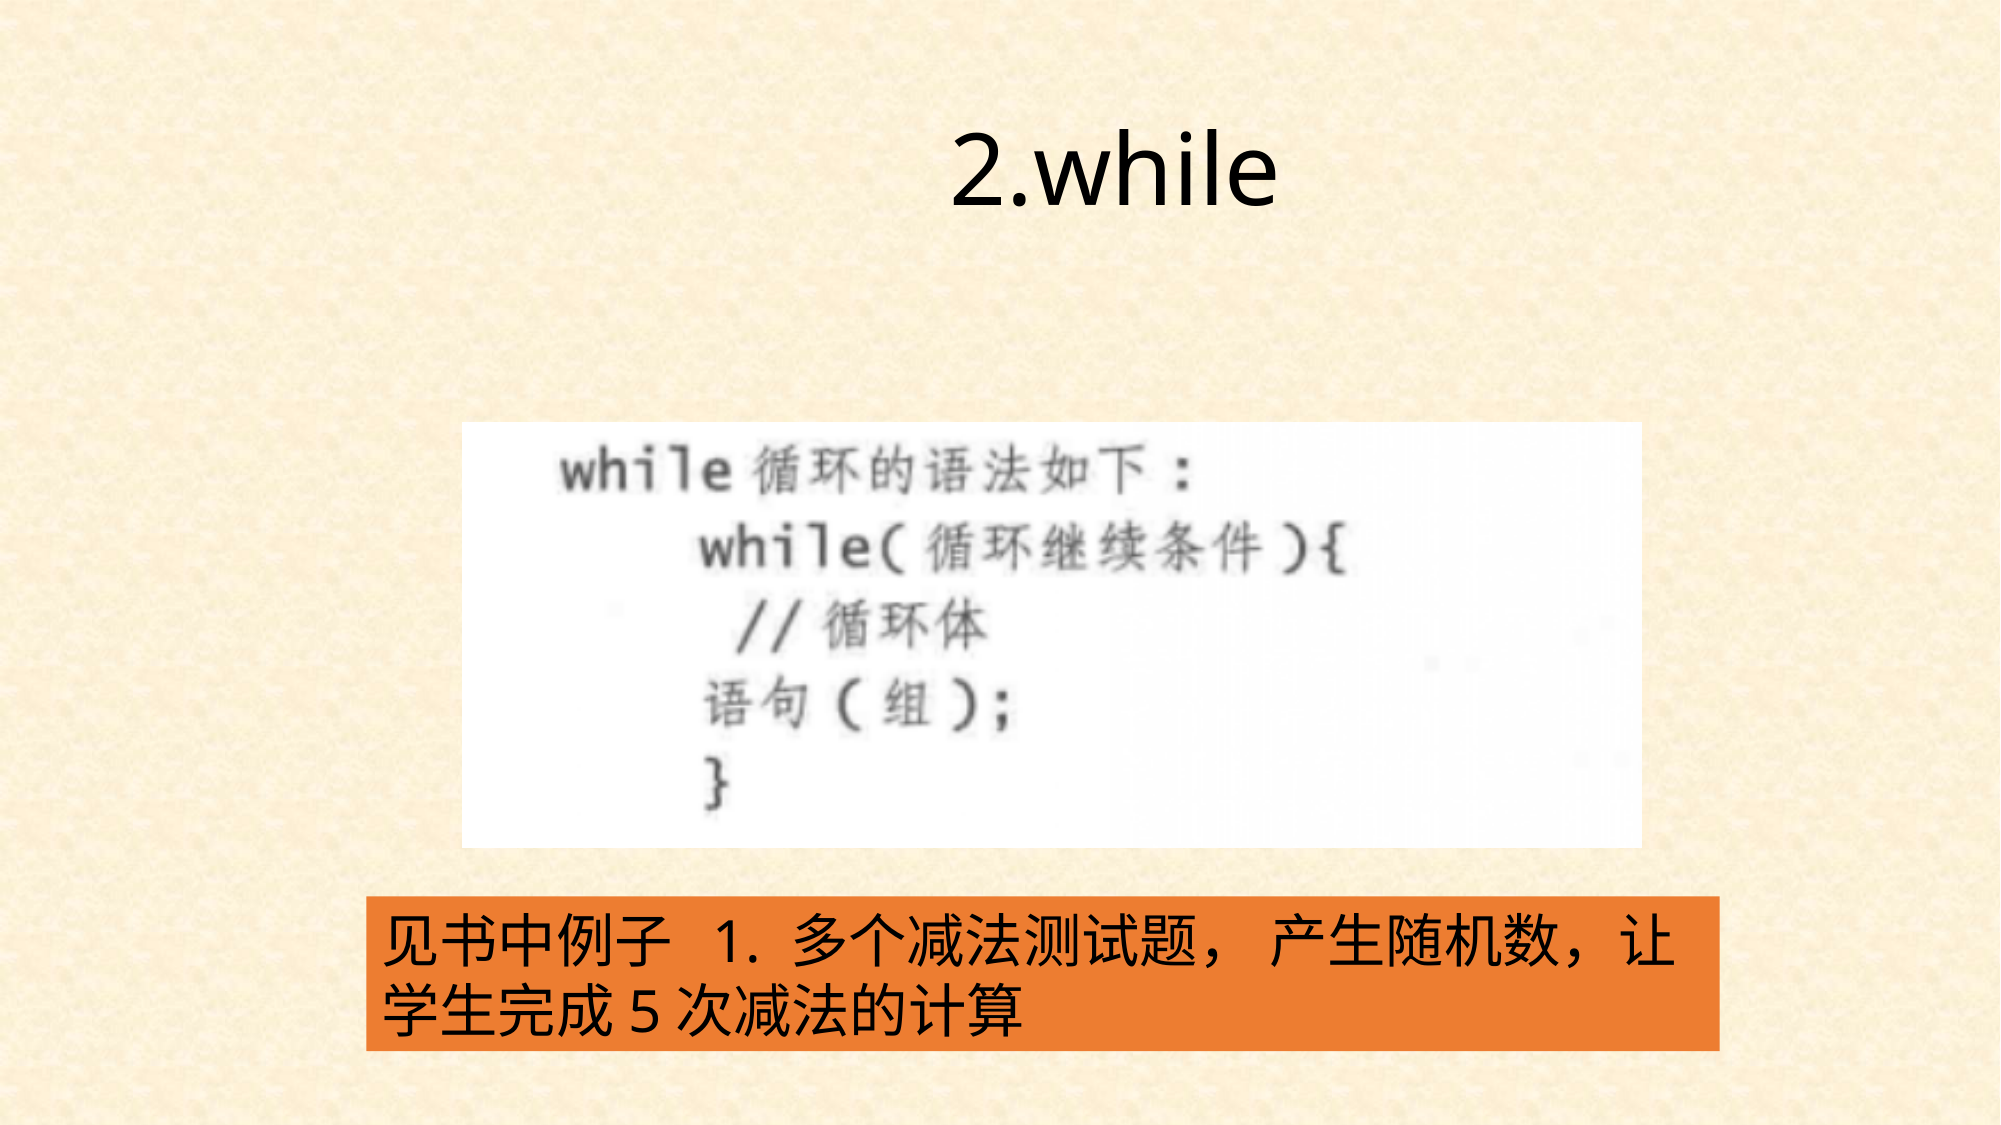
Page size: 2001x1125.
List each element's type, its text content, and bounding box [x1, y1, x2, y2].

picture [0, 0, 2001, 1125]
text_box 2.while [366, 98, 1865, 233]
text_box 见书中例子 1. 多个减法测试题， 产生随机数，让学生完成5次减法的计算 [366, 896, 1720, 1052]
